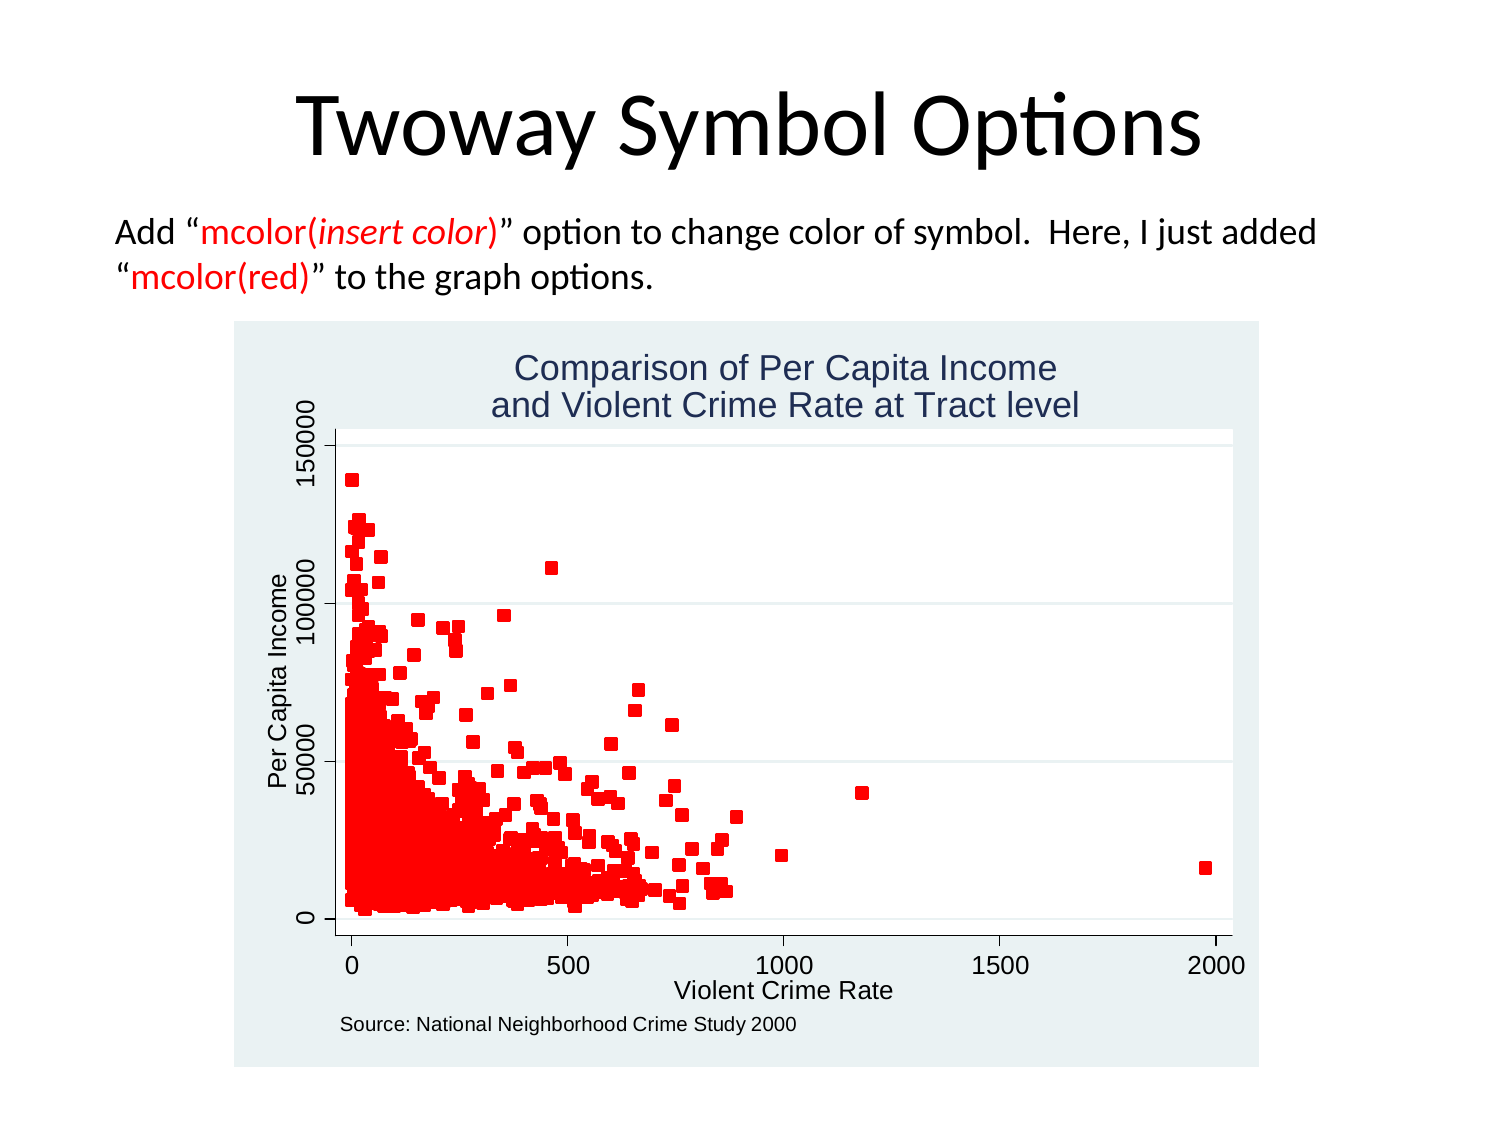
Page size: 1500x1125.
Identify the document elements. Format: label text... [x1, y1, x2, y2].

text_box Add “mcolor(insert color)” option to change color of symbol. Here, I just added “mcolor(red)” to the graph options. [99, 199, 1338, 305]
title Twoway Symbol Options [75, 24, 1425, 213]
picture [224, 312, 1268, 1076]
